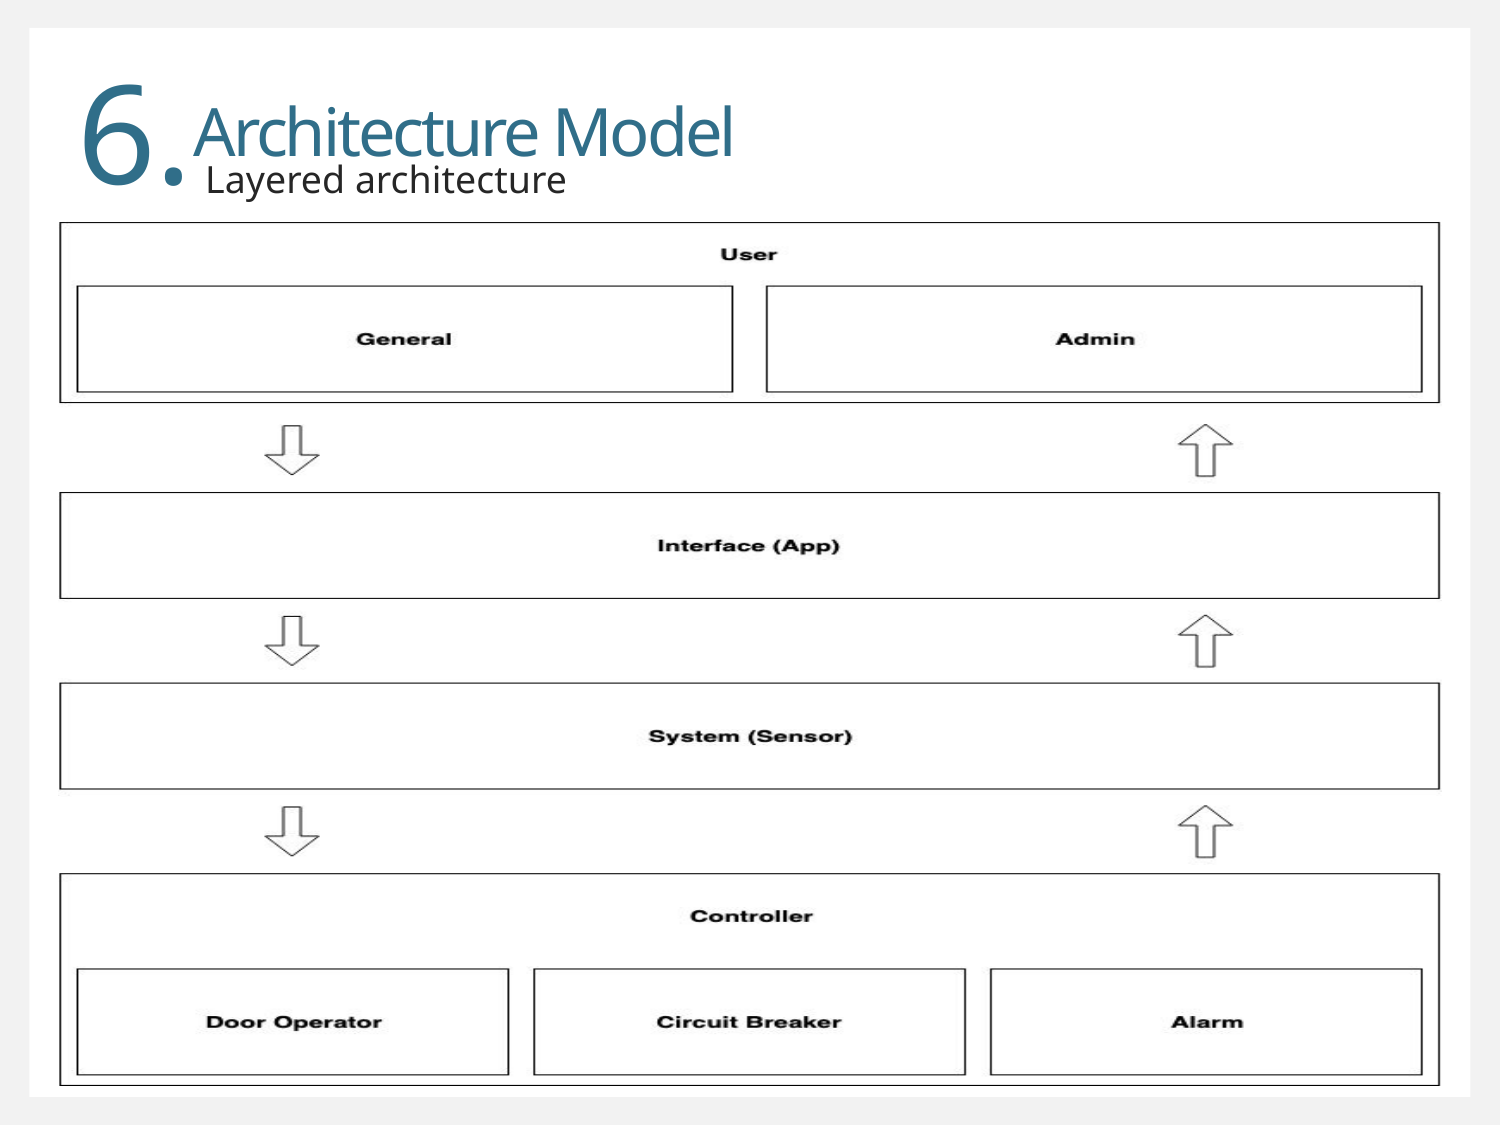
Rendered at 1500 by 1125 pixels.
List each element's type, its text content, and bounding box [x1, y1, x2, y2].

text_box Layered architecture [190, 148, 583, 208]
picture [58, 221, 1442, 1086]
text_box 6. [62, 39, 208, 220]
text_box Architecture Model [208, 82, 752, 178]
